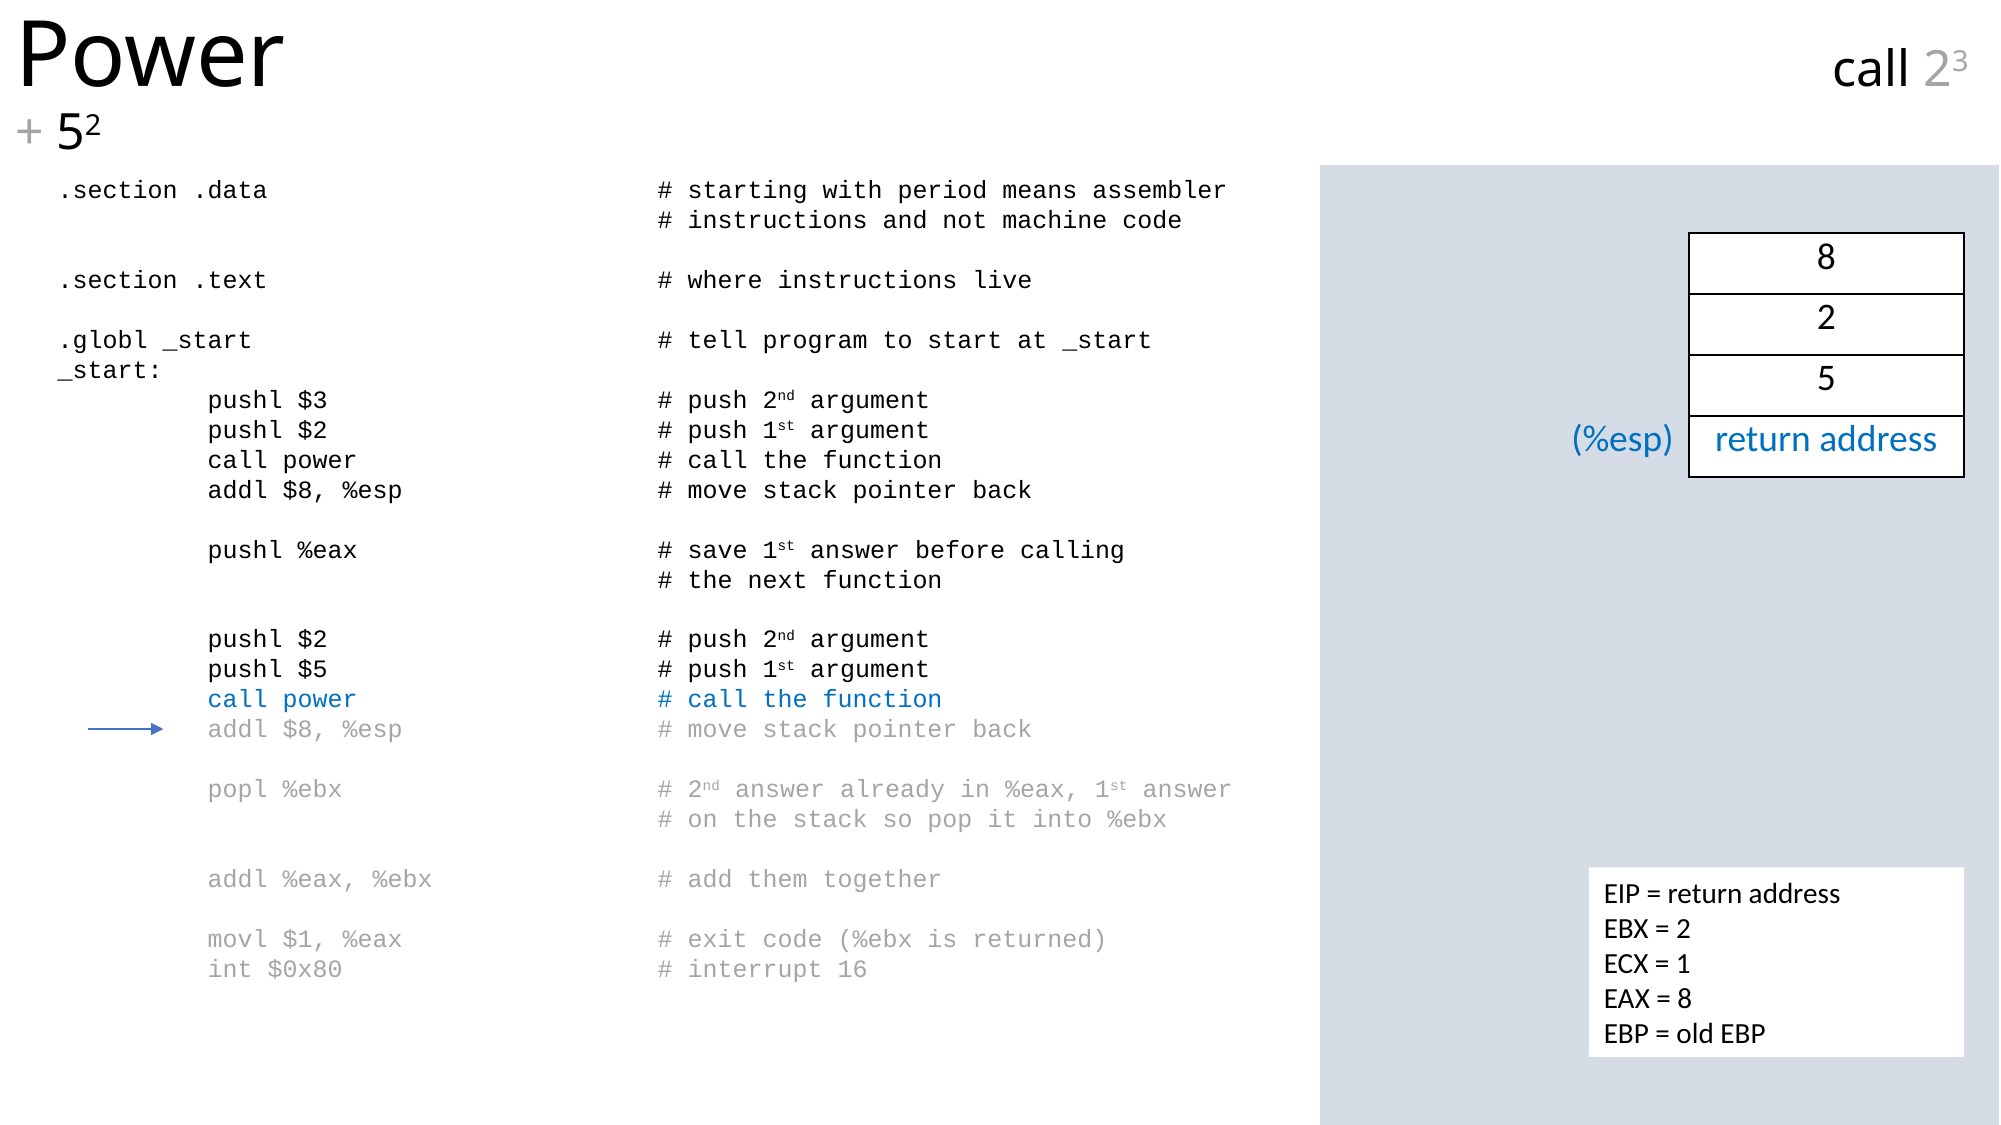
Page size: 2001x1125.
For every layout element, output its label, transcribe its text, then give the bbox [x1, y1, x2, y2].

text_box .section .data # starting with period means assembler # instructions and not machine code .section .text # where instructions live .globl _start # tell program to start at _start _start: pushl $3 # push 2nd argument pushl $2 # push 1st argument call power # call the function addl $8, %esp # move stack pointer back pushl %eax # save 1st answer before calling # the next function pushl $2 # push 2nd argument pushl $5 # push 1st argument call power # call the function addl $8, %esp # move stack pointer back popl %ebx # 2nd answer already in %eax, 1st answer # on the stack so pop it into %ebx addl %eax, %ebx # add them together movl $1, %eax # exit code (%ebx is returned) int $0x80 # interrupt 16 [42, 166, 1248, 1050]
title Power call 23 + 52 [0, 0, 2000, 193]
text_box EIP = return address EBX = 2 ECX = 1 EAX = 8 EBP = old EBP [1588, 867, 1964, 1057]
text_box [1320, 165, 1999, 1125]
